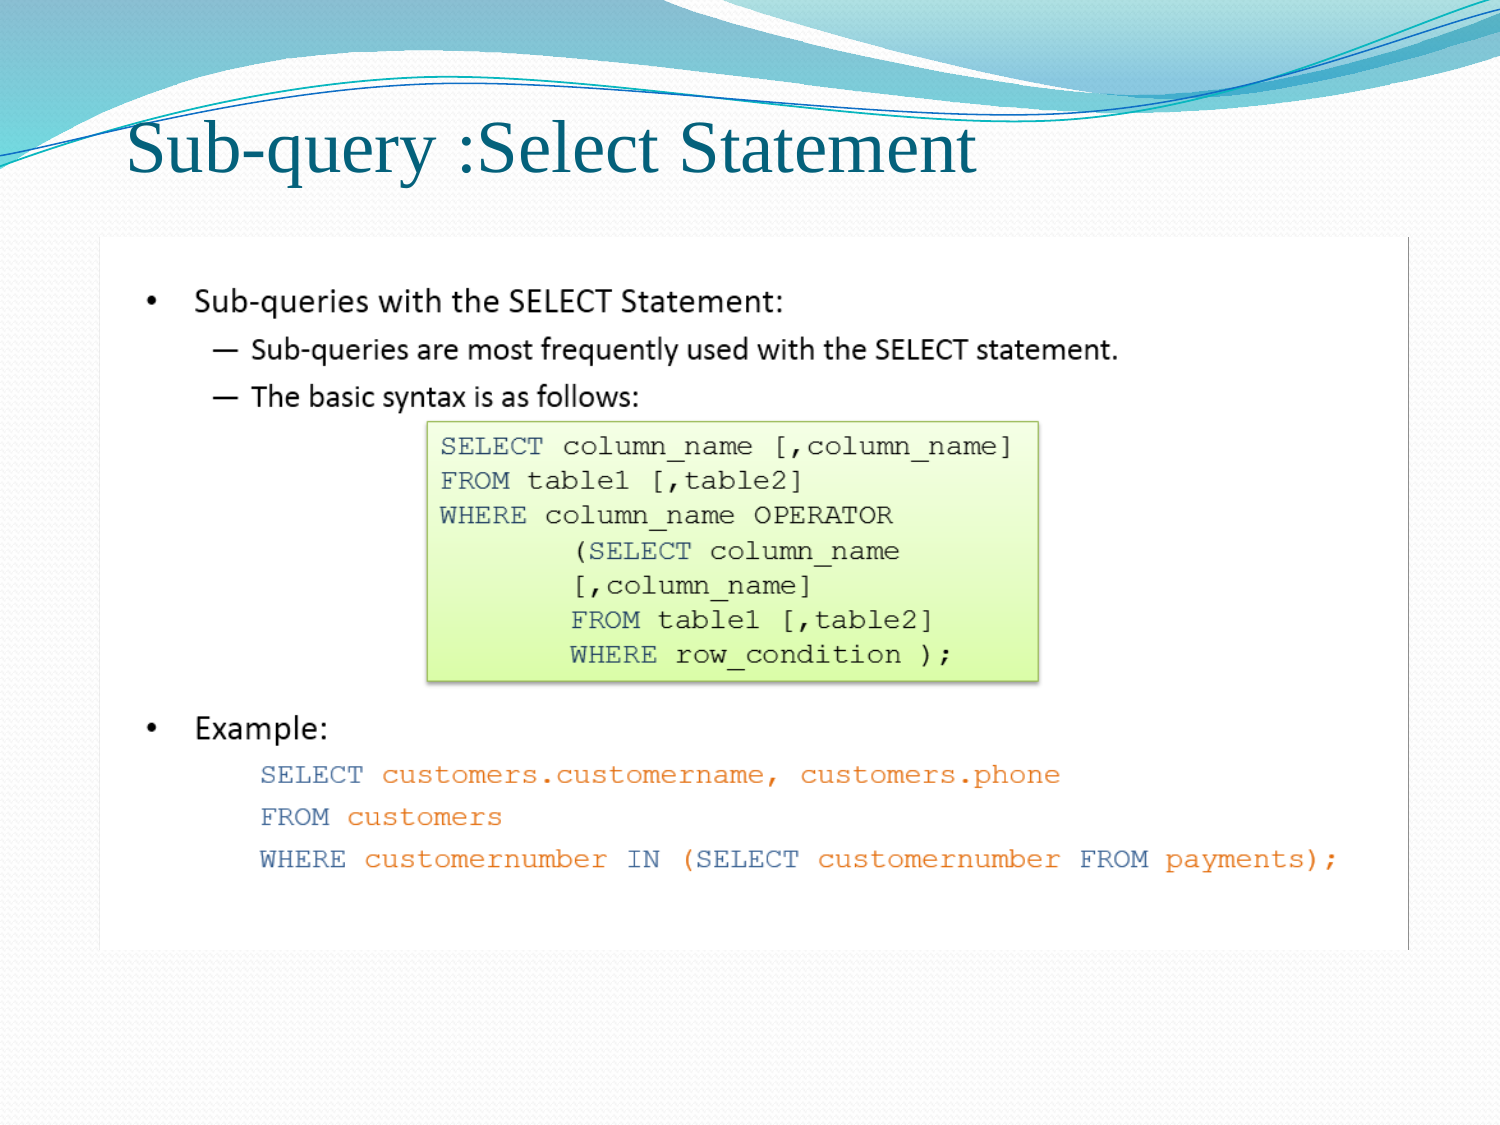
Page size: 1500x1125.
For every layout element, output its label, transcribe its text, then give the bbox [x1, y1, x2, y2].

title Sub-query :Select Statement [125, 84, 1025, 188]
picture [99, 237, 1409, 951]
